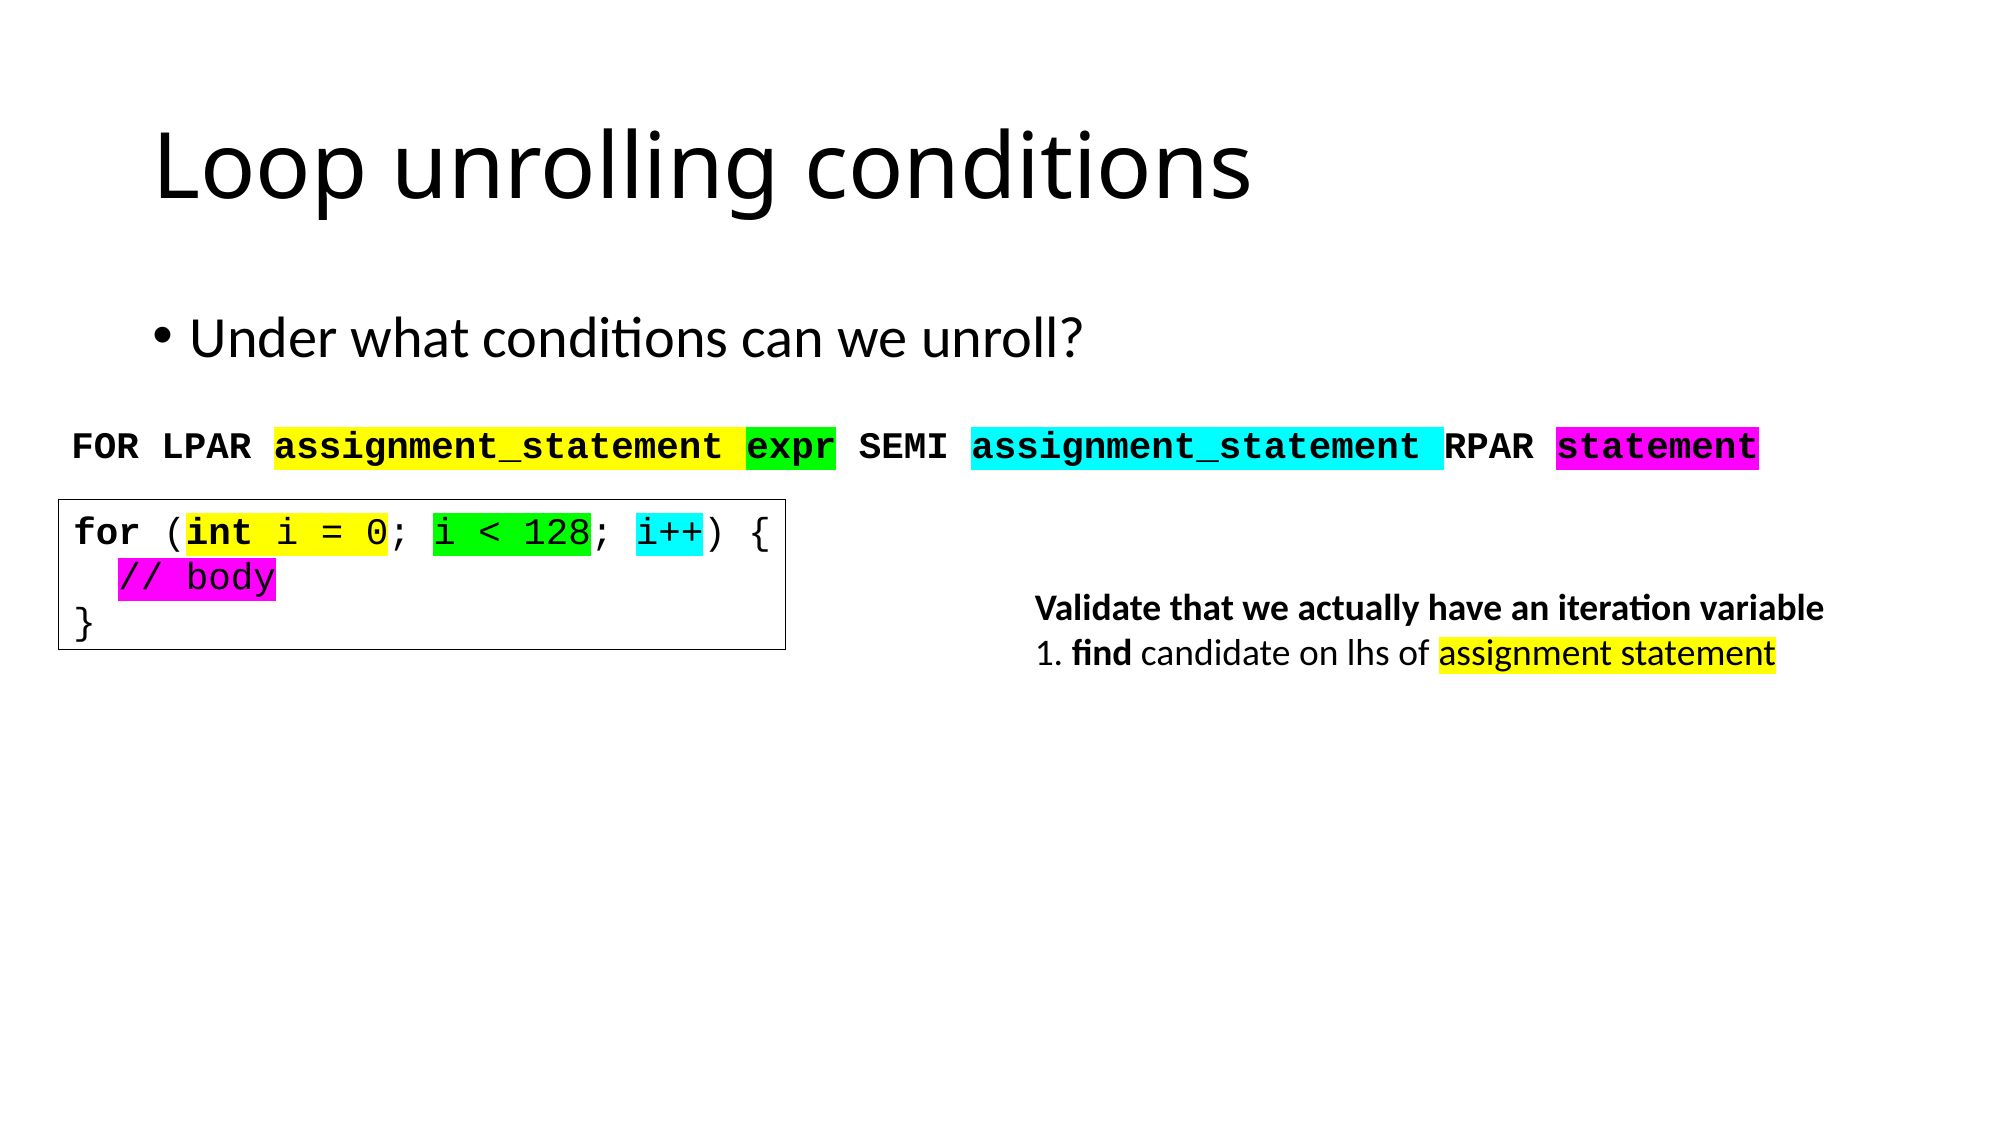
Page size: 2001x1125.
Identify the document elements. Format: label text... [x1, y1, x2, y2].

list Under what conditions can we unroll? [137, 299, 1863, 489]
text_box for (int i = 0; i < 128; i++) { // body } [58, 499, 786, 650]
title Loop unrolling conditions [137, 59, 1863, 278]
text_box Validate that we actually have an iteration variable 1. find candidate on lhs of assignment statement [1020, 575, 1944, 680]
text_box FOR LPAR assignment_statement expr SEMI assignment_statement RPAR statement [56, 413, 1795, 474]
